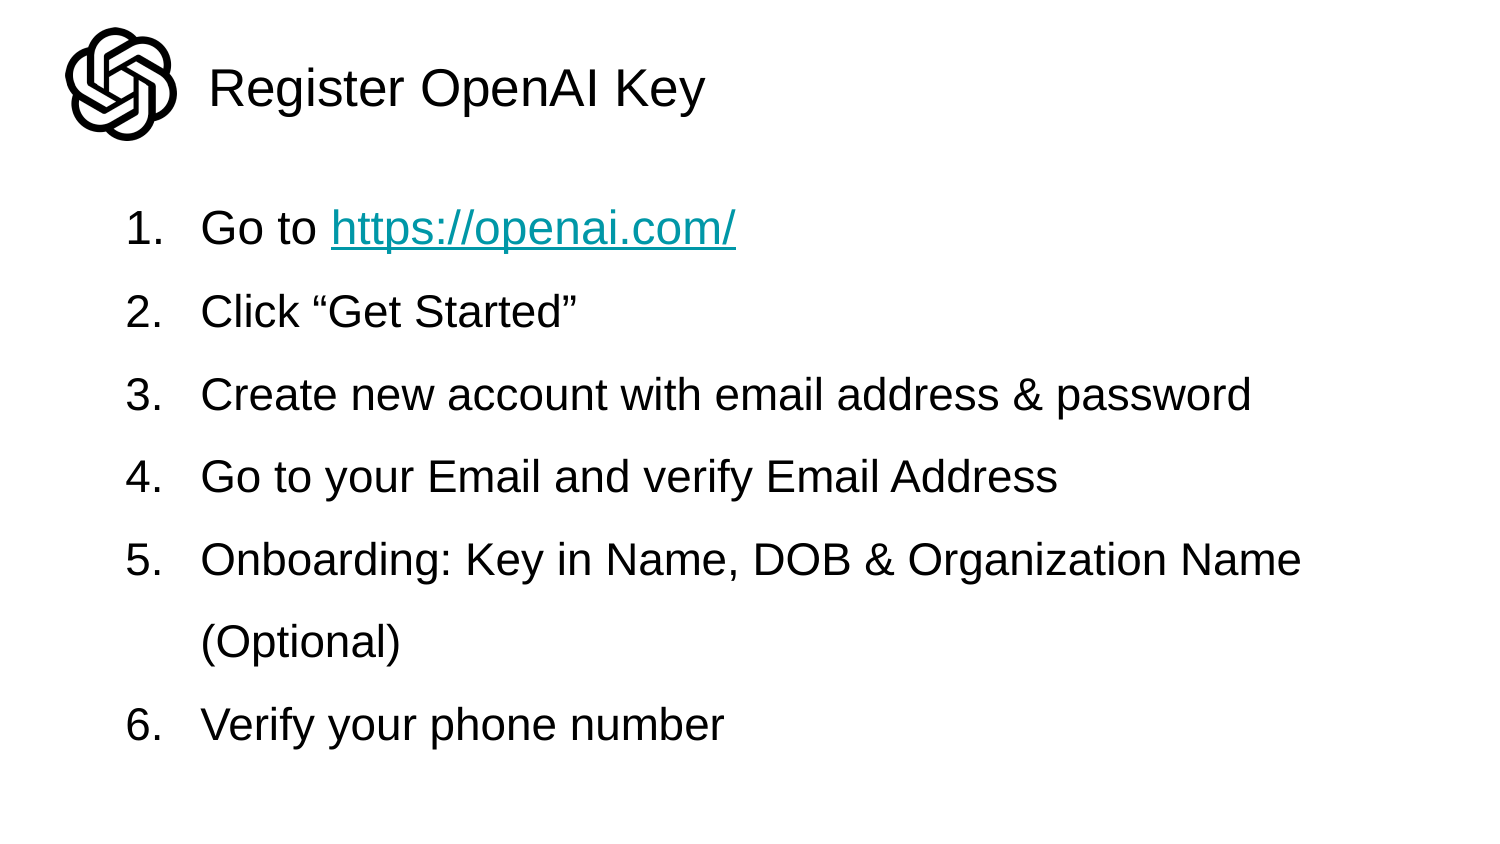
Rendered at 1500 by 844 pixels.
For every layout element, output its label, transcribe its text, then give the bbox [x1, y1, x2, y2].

picture [65, 27, 177, 141]
title Register OpenAI Key [193, 38, 859, 133]
text_box Go to https://openai.com/ Click “Get Started” Create new account with email address & password Go to your Email and verify Email Address Onboarding: Key in Name, DOB & Organization Name (Optional) Verify your phone number [110, 153, 1348, 764]
